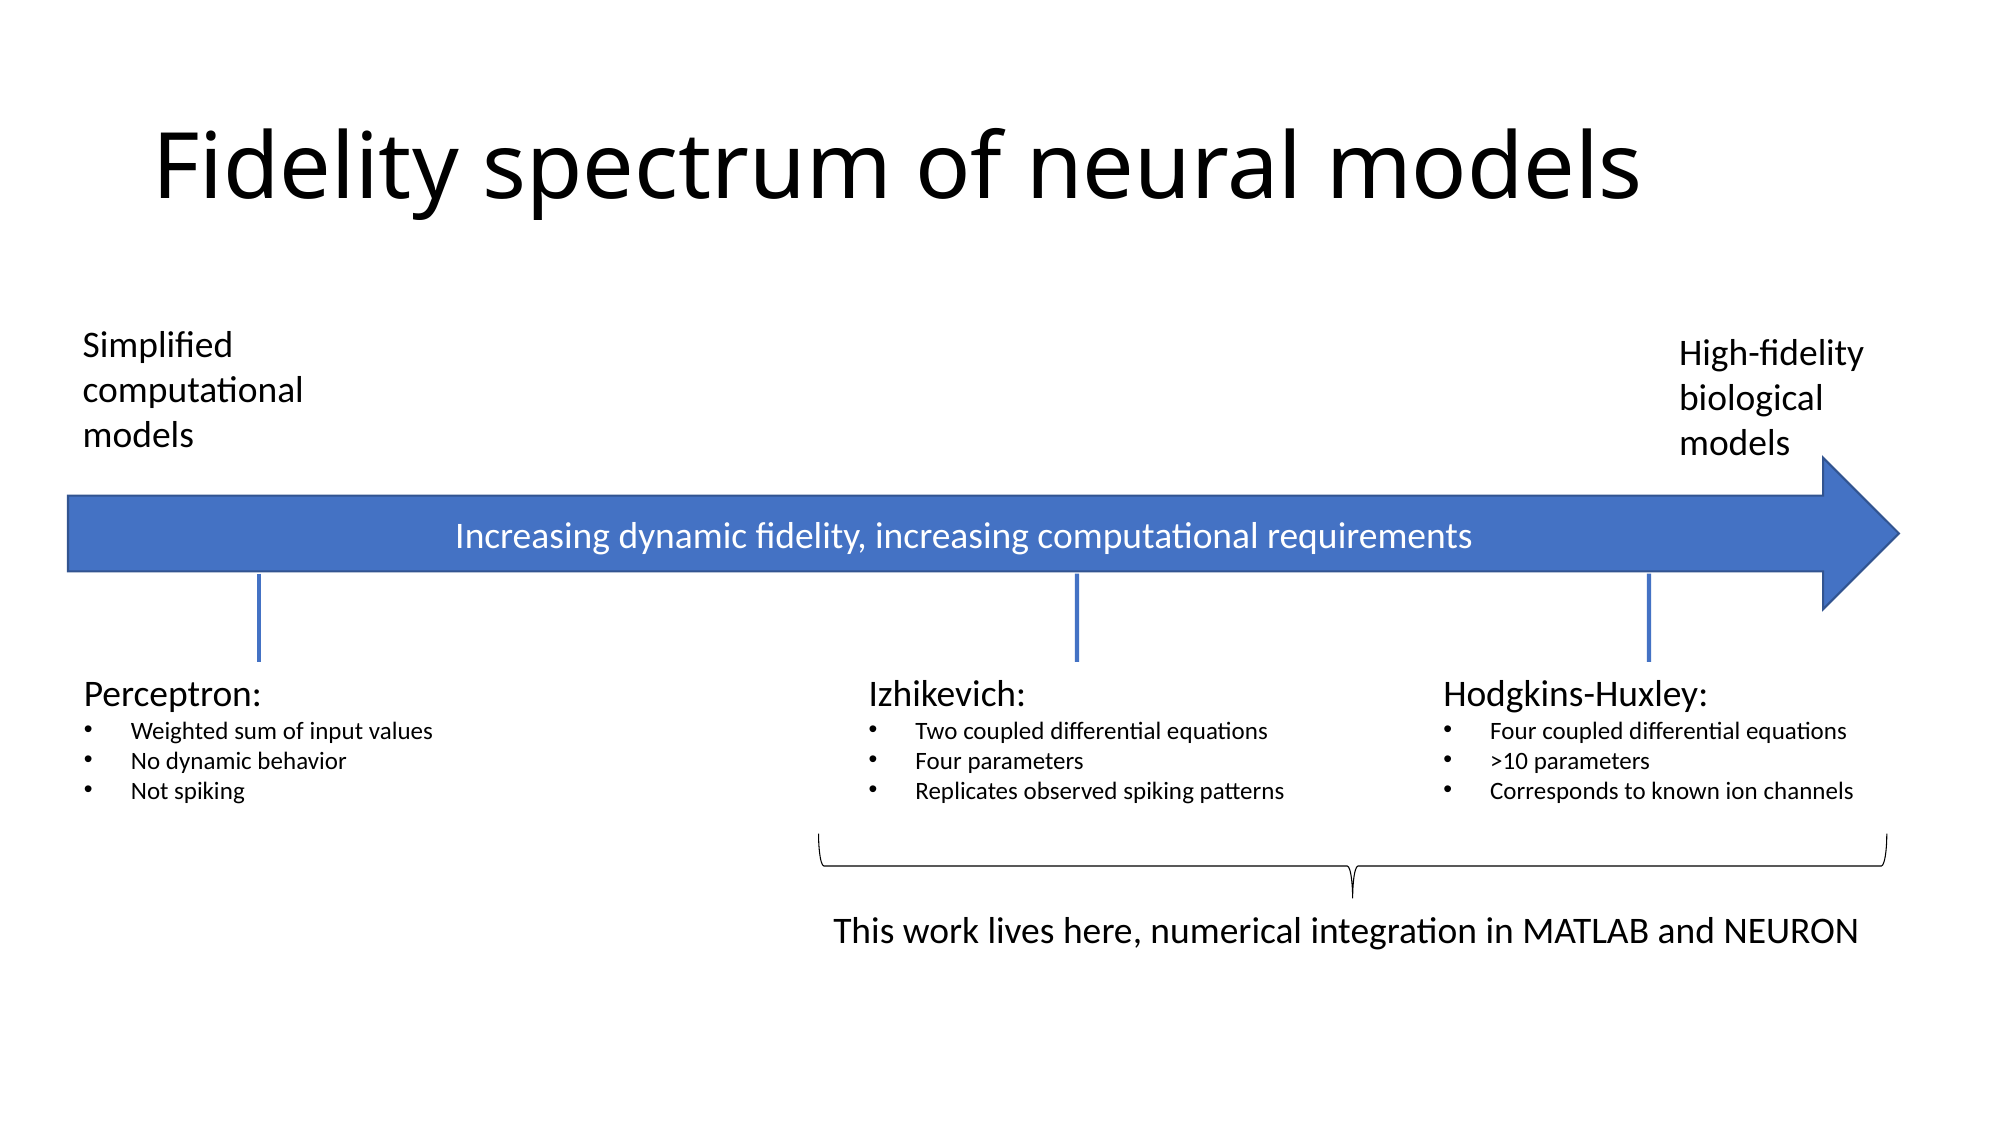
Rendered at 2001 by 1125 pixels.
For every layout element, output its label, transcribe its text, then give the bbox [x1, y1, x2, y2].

text_box Hodgkins-Huxley: Four coupled differential equations >10 parameters Corresponds to known ion channels [1428, 661, 1870, 812]
text_box Izhikevich: Two coupled differential equations Four parameters Replicates observed spiking patterns [853, 661, 1301, 812]
text_box Simplified computational models [67, 313, 336, 463]
text_box High-fidelity biological models [1664, 320, 1899, 471]
title Fidelity spectrum of neural models [137, 59, 1863, 278]
text_box [818, 833, 1888, 898]
text_box Perceptron: Weighted sum of input values No dynamic behavior Not spiking [69, 661, 449, 812]
text_box This work lives here, numerical integration in MATLAB and NEURON [818, 898, 1887, 958]
text_box Increasing dynamic fidelity, increasing computational requirements [66, 471, 1901, 612]
